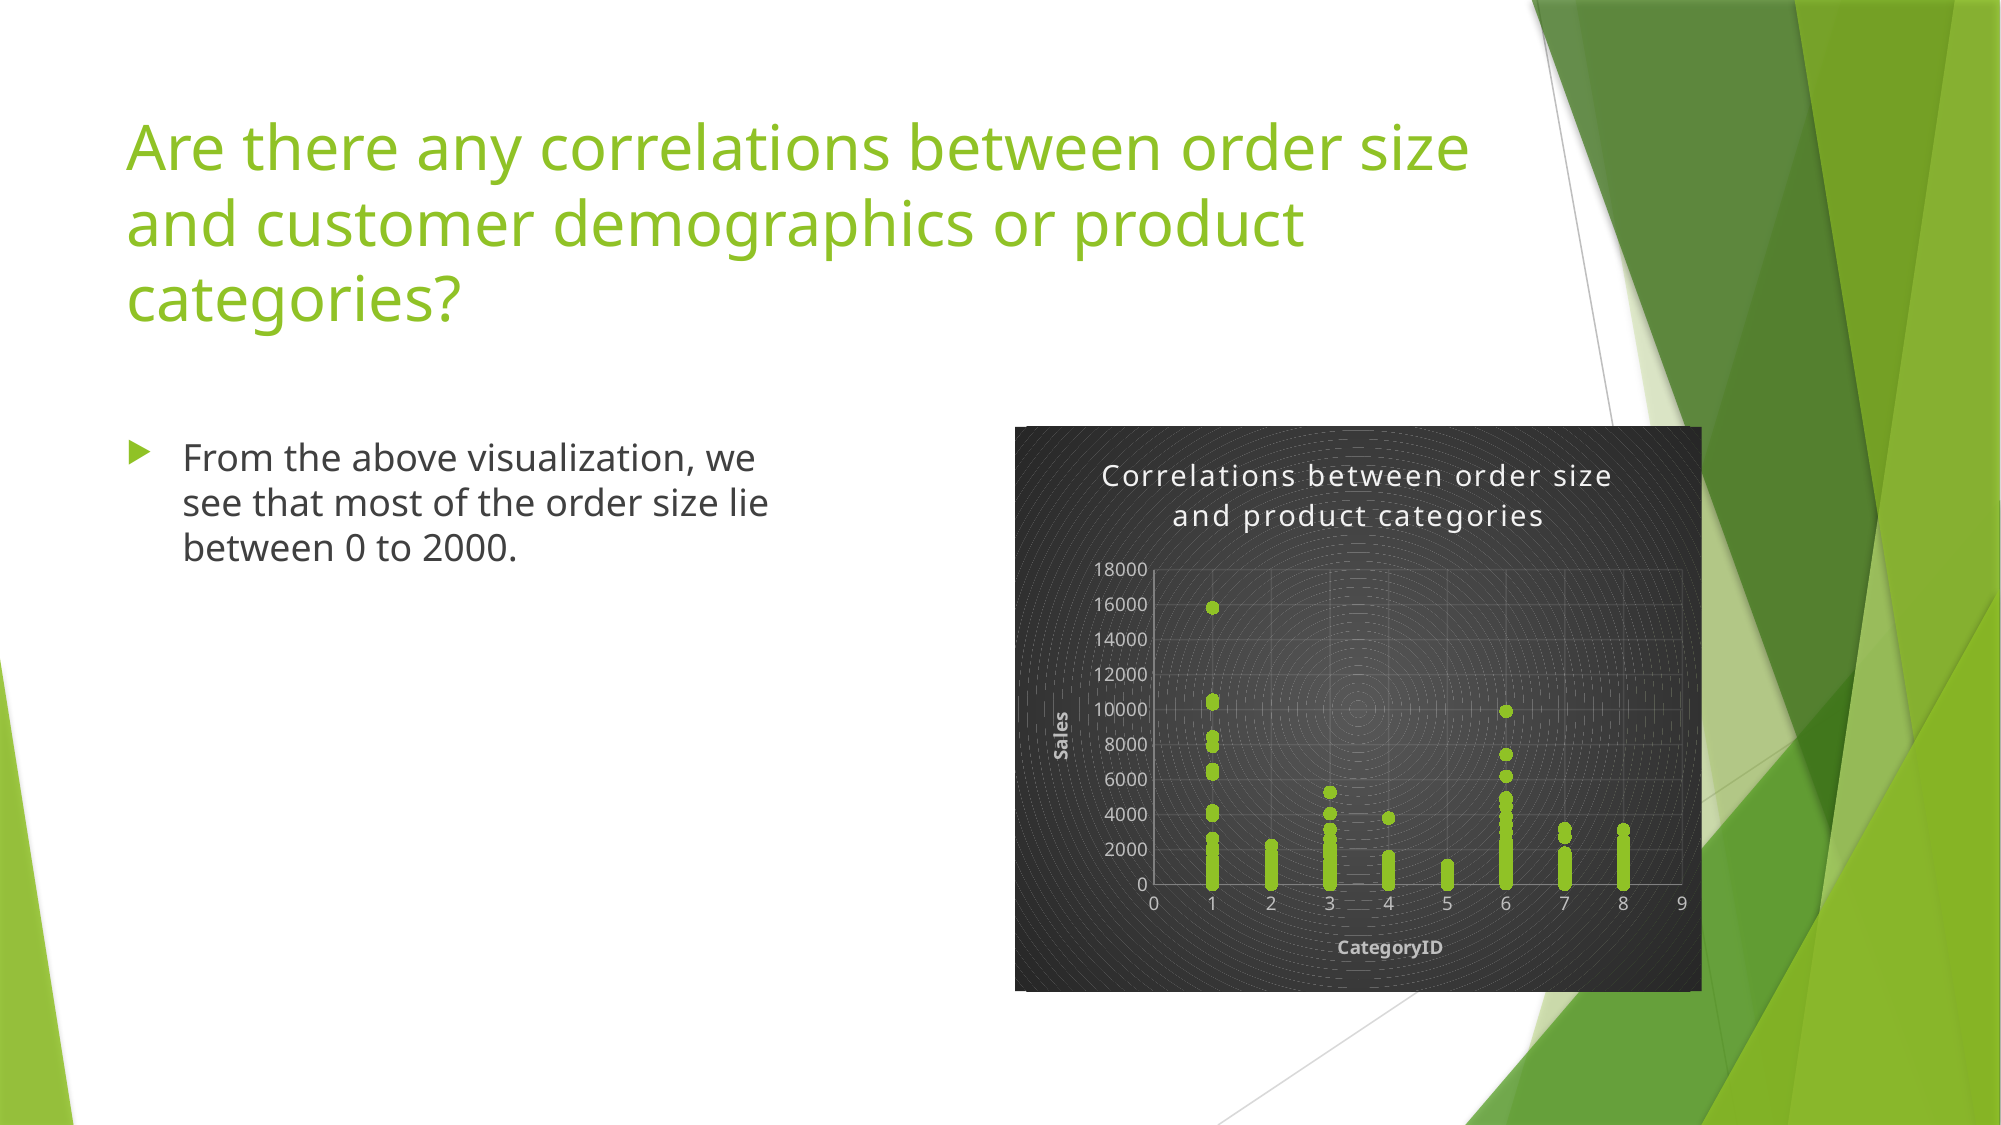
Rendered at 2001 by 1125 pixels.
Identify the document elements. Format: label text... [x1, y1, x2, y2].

chart [1014, 426, 1703, 992]
title Are there any correlations between order size and customer demographics or product categories? [111, 99, 1522, 344]
list From the above visualization, we see that most of the order size lie between 0 to 2000. [111, 426, 798, 991]
